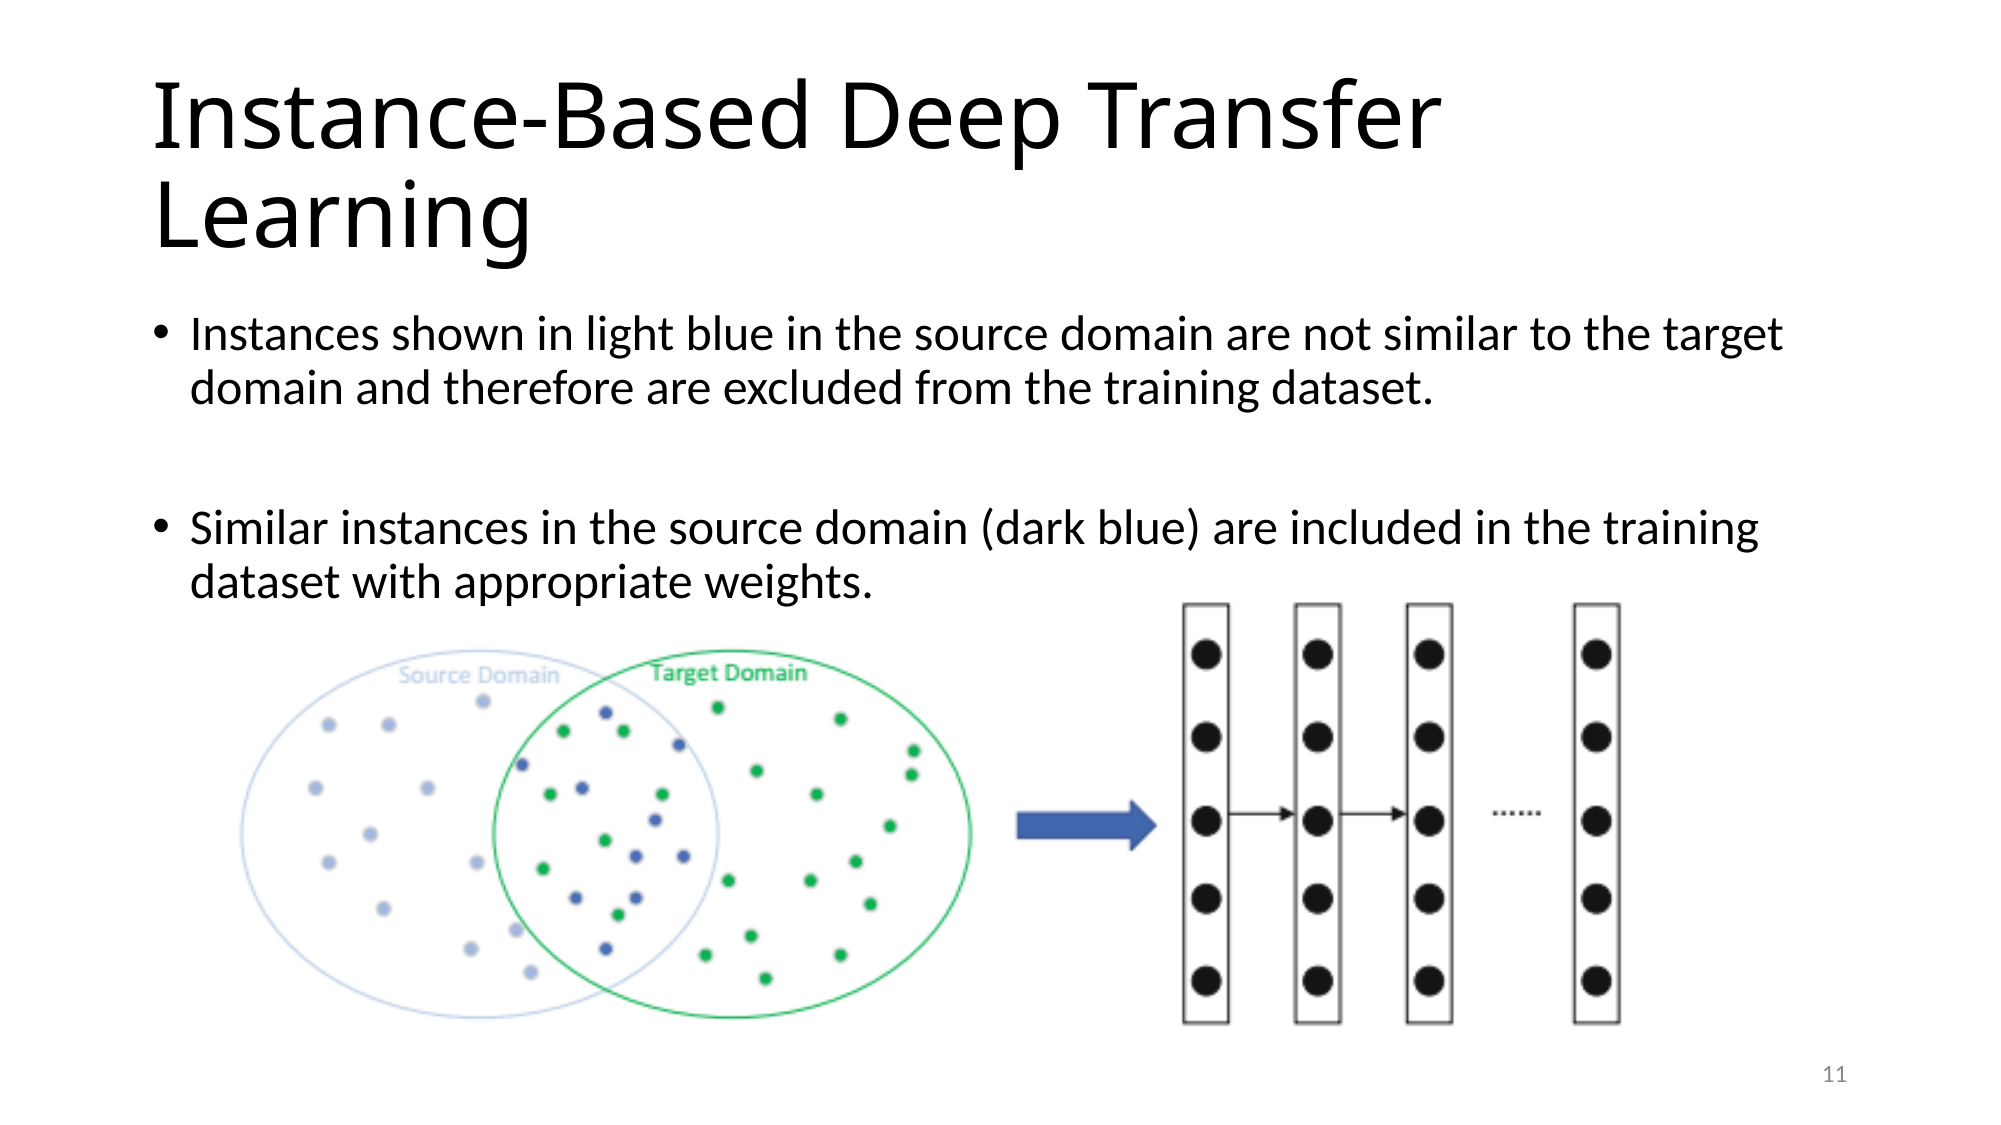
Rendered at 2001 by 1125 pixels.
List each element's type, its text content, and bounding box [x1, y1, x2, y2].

picture [214, 575, 1638, 1050]
title Instance-Based Deep Transfer Learning [137, 59, 1863, 278]
slide_number 11 [1412, 1042, 1863, 1103]
list Instances shown in light blue in the source domain are not similar to the target domain and therefore are excluded from the training dataset. Similar instances in the source domain (dark blue) are included in the training dataset with appropriate weights. [137, 299, 1863, 1014]
